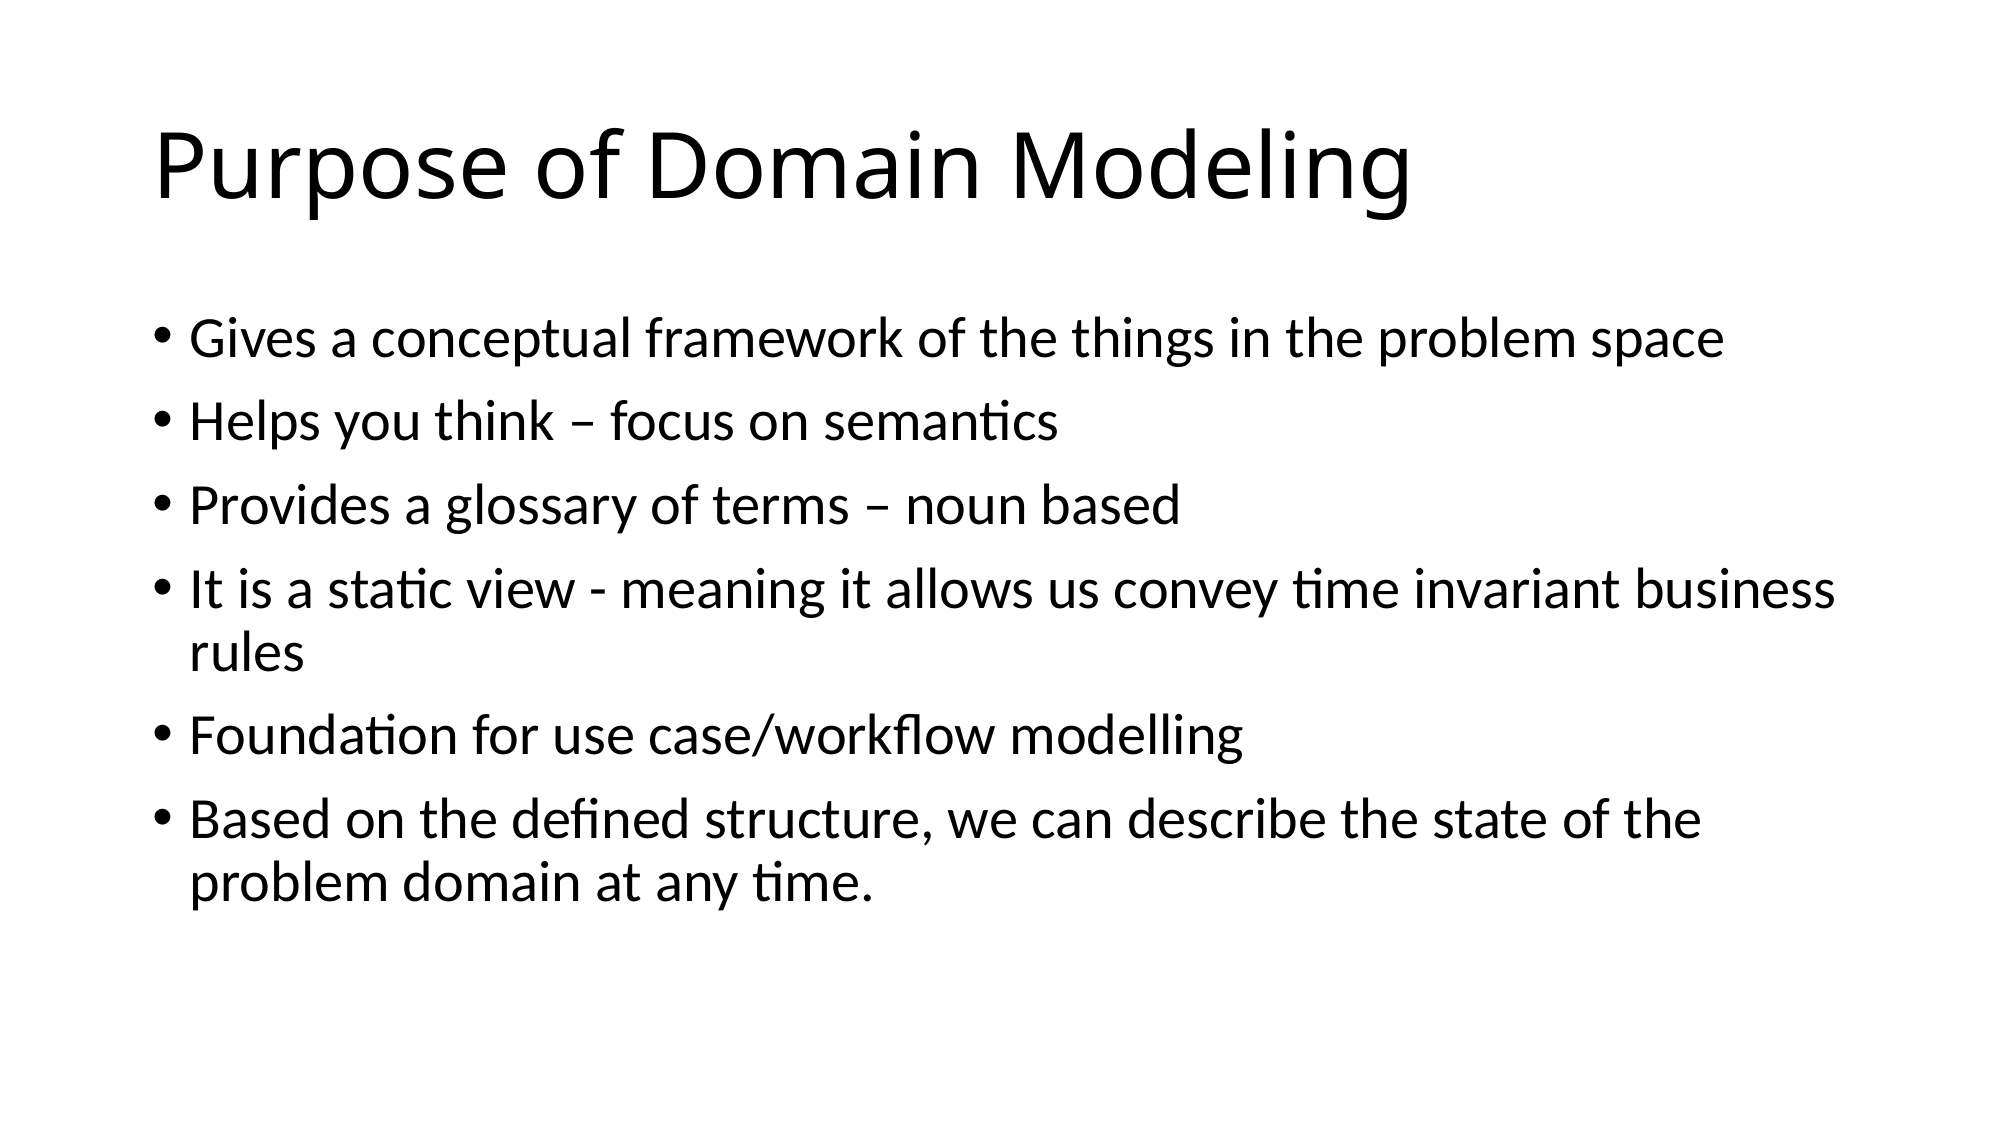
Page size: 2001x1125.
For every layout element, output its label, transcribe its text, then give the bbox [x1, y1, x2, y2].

title Purpose of Domain Modeling [137, 59, 1863, 278]
list Gives a conceptual framework of the things in the problem space Helps you think – focus on semantics Provides a glossary of terms – noun based It is a static view - meaning it allows us convey time invariant business rules Foundation for use case/workflow modelling Based on the defined structure, we can describe the state of the problem domain at any time. [137, 299, 1863, 1014]
